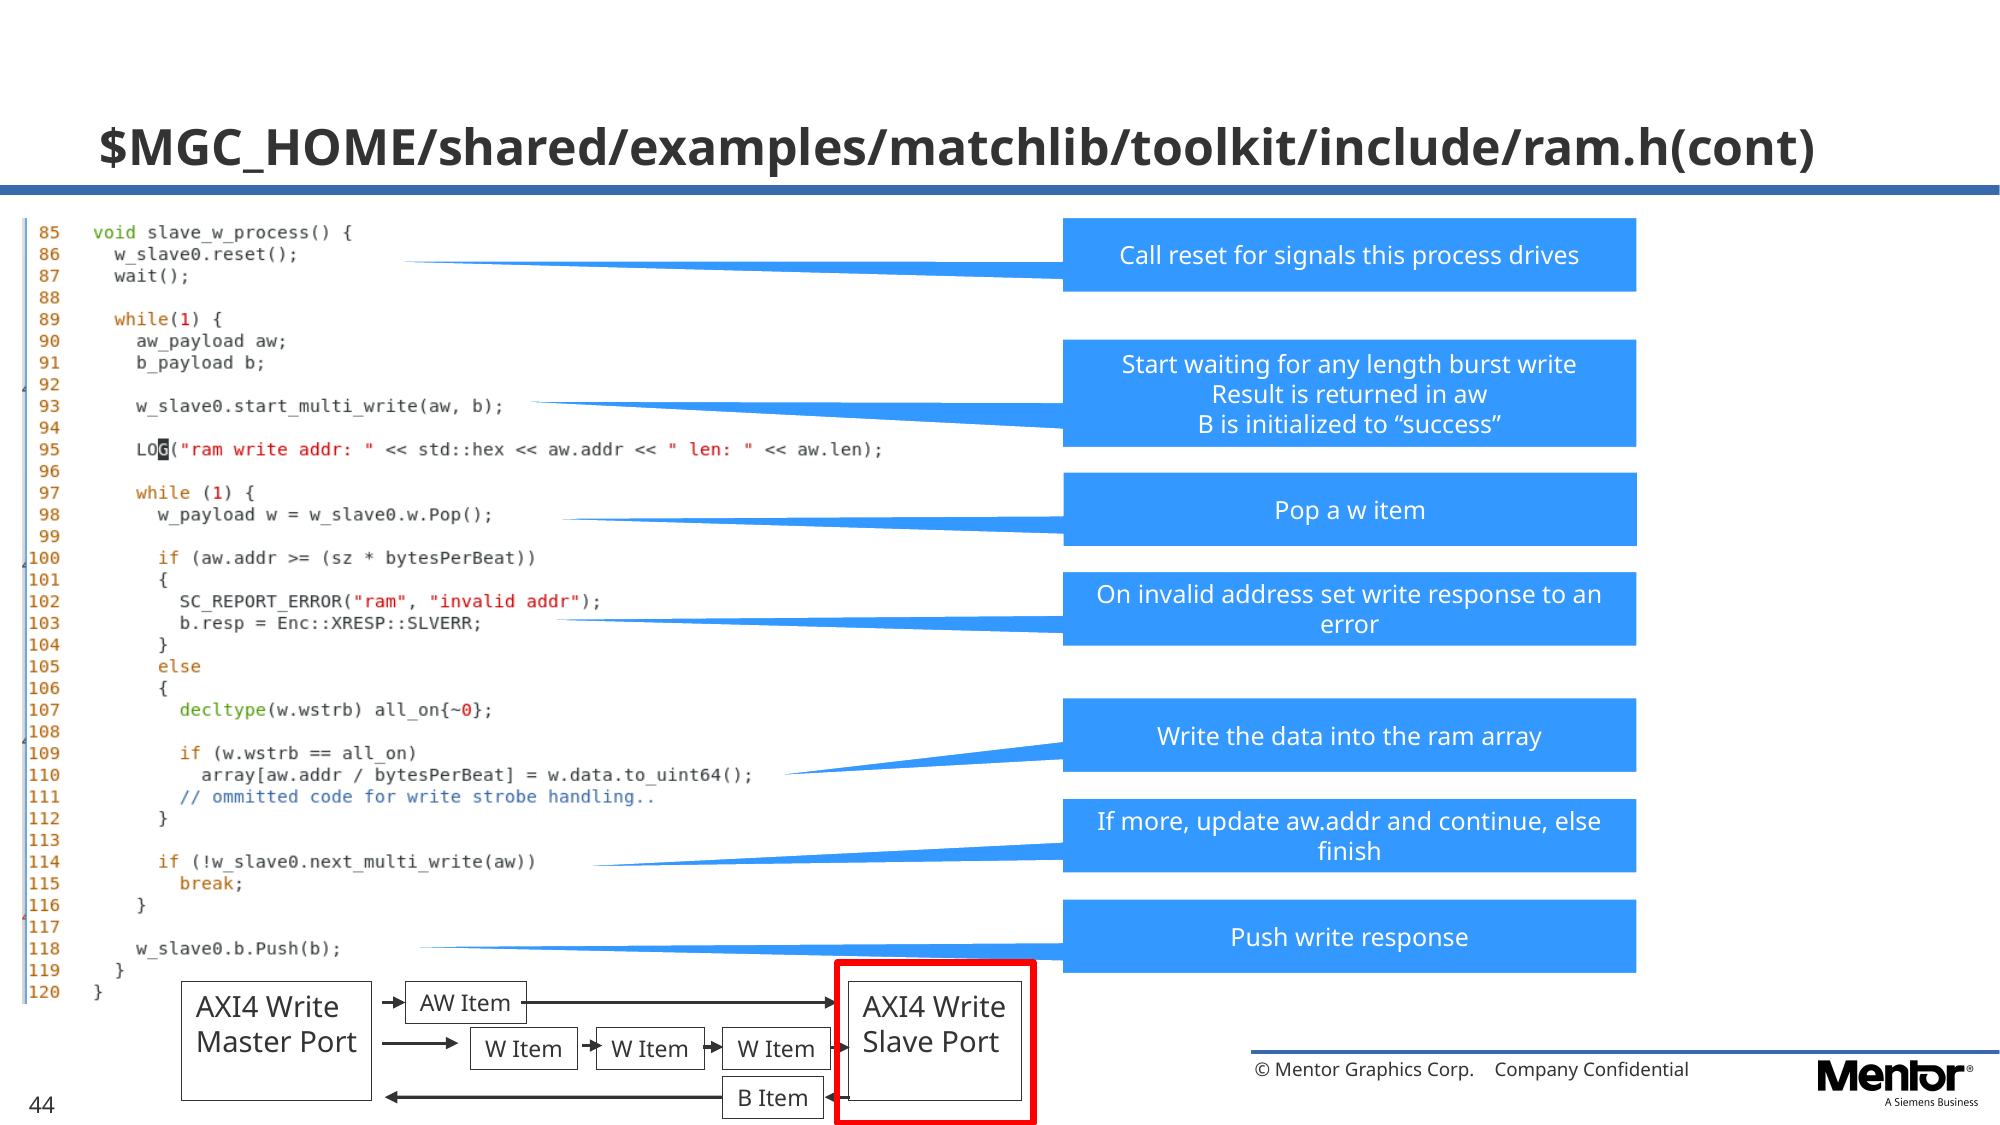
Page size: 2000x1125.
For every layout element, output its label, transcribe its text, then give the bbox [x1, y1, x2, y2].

text_box W Item [722, 1027, 831, 1070]
text_box Call reset for signals this process drives [917, 217, 1638, 293]
text_box If more, update aw.addr and continue, else finish [917, 798, 1638, 874]
text_box AW Item [405, 1013, 527, 1024]
text_box Start waiting for any length burst write Result is returned in aw B is initialized to “success” [917, 338, 1638, 448]
picture [1818, 1060, 1978, 1106]
text_box On invalid address set write response to an error [917, 571, 1638, 647]
slide_number 44 [0, 1087, 84, 1125]
text_box Pop a w item [917, 471, 1638, 547]
text_box Write the data into the ram array [917, 697, 1638, 773]
text_box W Item [470, 1027, 578, 1070]
title $MGC_HOME/shared/examples/matchlib/toolkit/include/ram.h(cont) [0, 0, 2000, 186]
text_box AXI4 Write Master Port [181, 1013, 372, 1101]
text_box [837, 962, 1034, 1123]
text_box Push write response [917, 898, 1638, 974]
text_box W Item [596, 1027, 705, 1070]
text_box B Item [722, 1076, 824, 1119]
picture [21, 218, 913, 1004]
